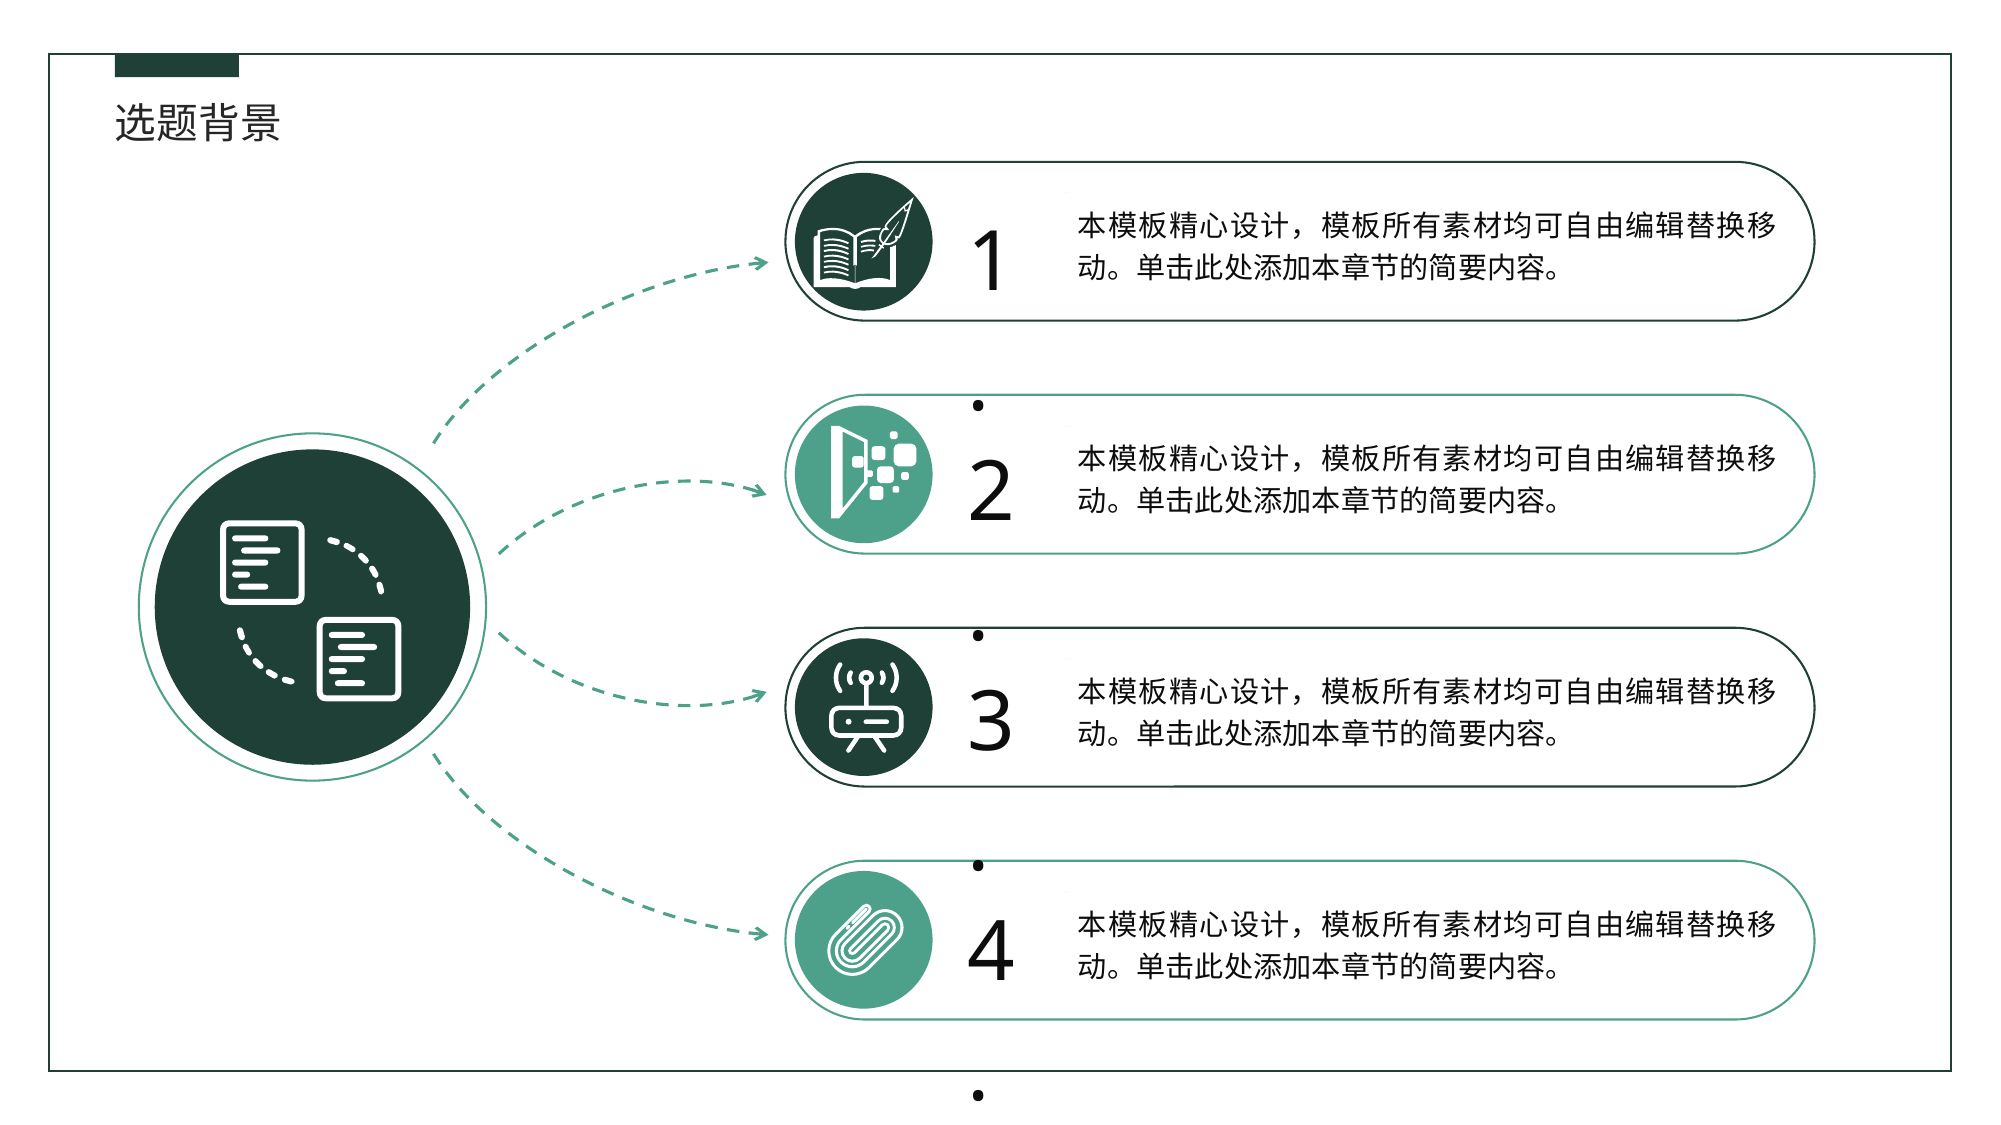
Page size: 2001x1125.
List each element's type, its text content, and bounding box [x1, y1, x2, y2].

text_box 本模板精心设计，模板所有素材均可自由编辑替换移动。单击此处添加本章节的简要内容。 [1063, 425, 1792, 525]
text_box [889, 431, 898, 440]
text_box [242, 643, 252, 656]
text_box [252, 658, 264, 670]
text_box [114, 53, 240, 78]
text_box [784, 160, 1816, 322]
text_box [890, 662, 899, 694]
text_box [793, 171, 934, 312]
text_box [358, 552, 369, 564]
text_box [829, 669, 904, 753]
text_box [827, 903, 904, 976]
text_box [831, 425, 873, 519]
text_box [877, 466, 894, 484]
text_box [281, 676, 295, 685]
text_box [316, 616, 402, 702]
text_box [343, 542, 356, 553]
text_box [265, 669, 278, 679]
text_box [327, 537, 340, 546]
text_box [137, 432, 488, 782]
text_box [793, 637, 934, 778]
text_box [432, 753, 769, 941]
text_box [869, 486, 884, 500]
text_box [498, 632, 767, 707]
text_box [1039, 859, 1816, 1021]
text_box [48, 53, 1952, 1072]
text_box [893, 443, 917, 467]
text_box 本模板精心设计，模板所有素材均可自由编辑替换移动。单击此处添加本章节的简要内容。 [1063, 891, 1792, 991]
text_box 选题背景 [114, 89, 366, 154]
text_box [793, 869, 934, 1010]
text_box [784, 626, 952, 788]
text_box [432, 256, 769, 444]
text_box [153, 448, 472, 766]
text_box [871, 446, 886, 461]
text_box [784, 859, 952, 1021]
text_box [833, 662, 843, 694]
text_box 4. [952, 869, 1039, 1124]
text_box 3. [952, 639, 1039, 869]
text_box [498, 480, 767, 555]
text_box [793, 404, 934, 545]
text_box [813, 196, 914, 289]
text_box [901, 472, 909, 480]
text_box [784, 393, 952, 555]
text_box 1. [952, 179, 1039, 409]
text_box 本模板精心设计，模板所有素材均可自由编辑替换移动。单击此处添加本章节的简要内容。 [1063, 192, 1792, 292]
text_box [236, 627, 245, 641]
text_box [1039, 393, 1816, 555]
text_box [369, 565, 379, 578]
text_box [376, 581, 385, 595]
text_box [1039, 626, 1816, 788]
text_box 2. [952, 409, 1039, 639]
text_box 本模板精心设计，模板所有素材均可自由编辑替换移动。单击此处添加本章节的简要内容。 [1063, 658, 1792, 758]
text_box [220, 520, 305, 605]
text_box [892, 486, 900, 493]
